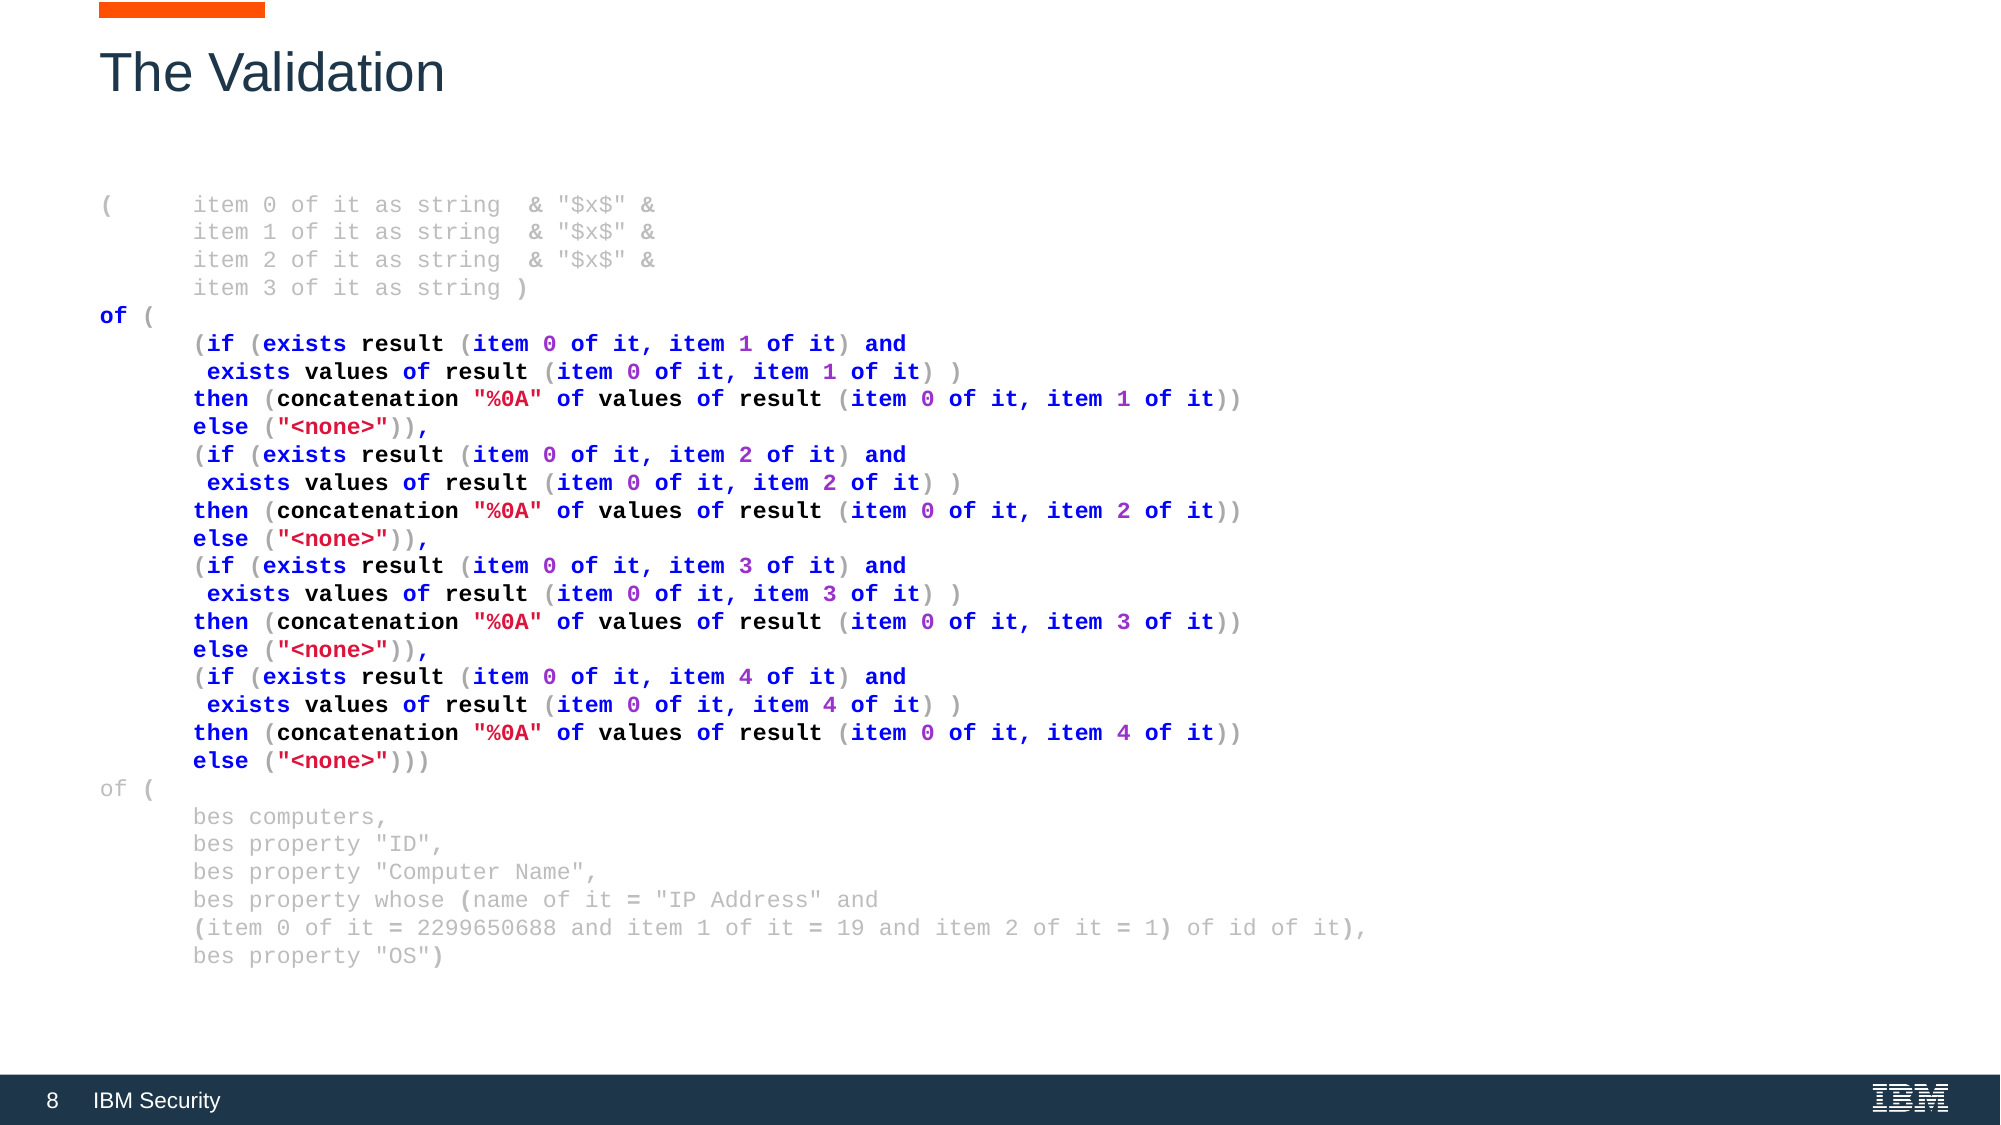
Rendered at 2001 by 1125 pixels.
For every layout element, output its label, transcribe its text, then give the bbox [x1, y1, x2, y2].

list ( item 0 of it as string & "$x$" & item 1 of it as string & "$x$" & item 2 of it as string & "$x$" & item 3 of it as string ) of ( (if (exists result (item 0 of it, item 1 of it) and exists values of result (item 0 of it, item 1 of it) ) then (concatenation "%0A" of values of result (item 0 of it, item 1 of it)) else ("<none>")), (if (exists result (item 0 of it, item 2 of it) and exists values of result (item 0 of it, item 2 of it) ) then (concatenation "%0A" of values of result (item 0 of it, item 2 of it)) else ("<none>")), (if (exists result (item 0 of it, item 3 of it) and exists values of result (item 0 of it, item 3 of it) ) then (concatenation "%0A" of values of result (item 0 of it, item 3 of it)) else ("<none>")), (if (exists result (item 0 of it, item 4 of it) and exists values of result (item 0 of it, item 4 of it) ) then (concatenation "%0A" of values of result (item 0 of it, item 4 of it)) else ("<none>"))) of ( bes computers, bes property "ID", bes property "Computer Name", bes property whose (name of it = "IP Address" and (item 0 of it = 2299650688 and item 1 of it = 19 and item 2 of it = 1) of id of it), bes property "OS") [99, 179, 1900, 990]
picture [1872, 1084, 1949, 1112]
title The Validation [99, 44, 1900, 113]
